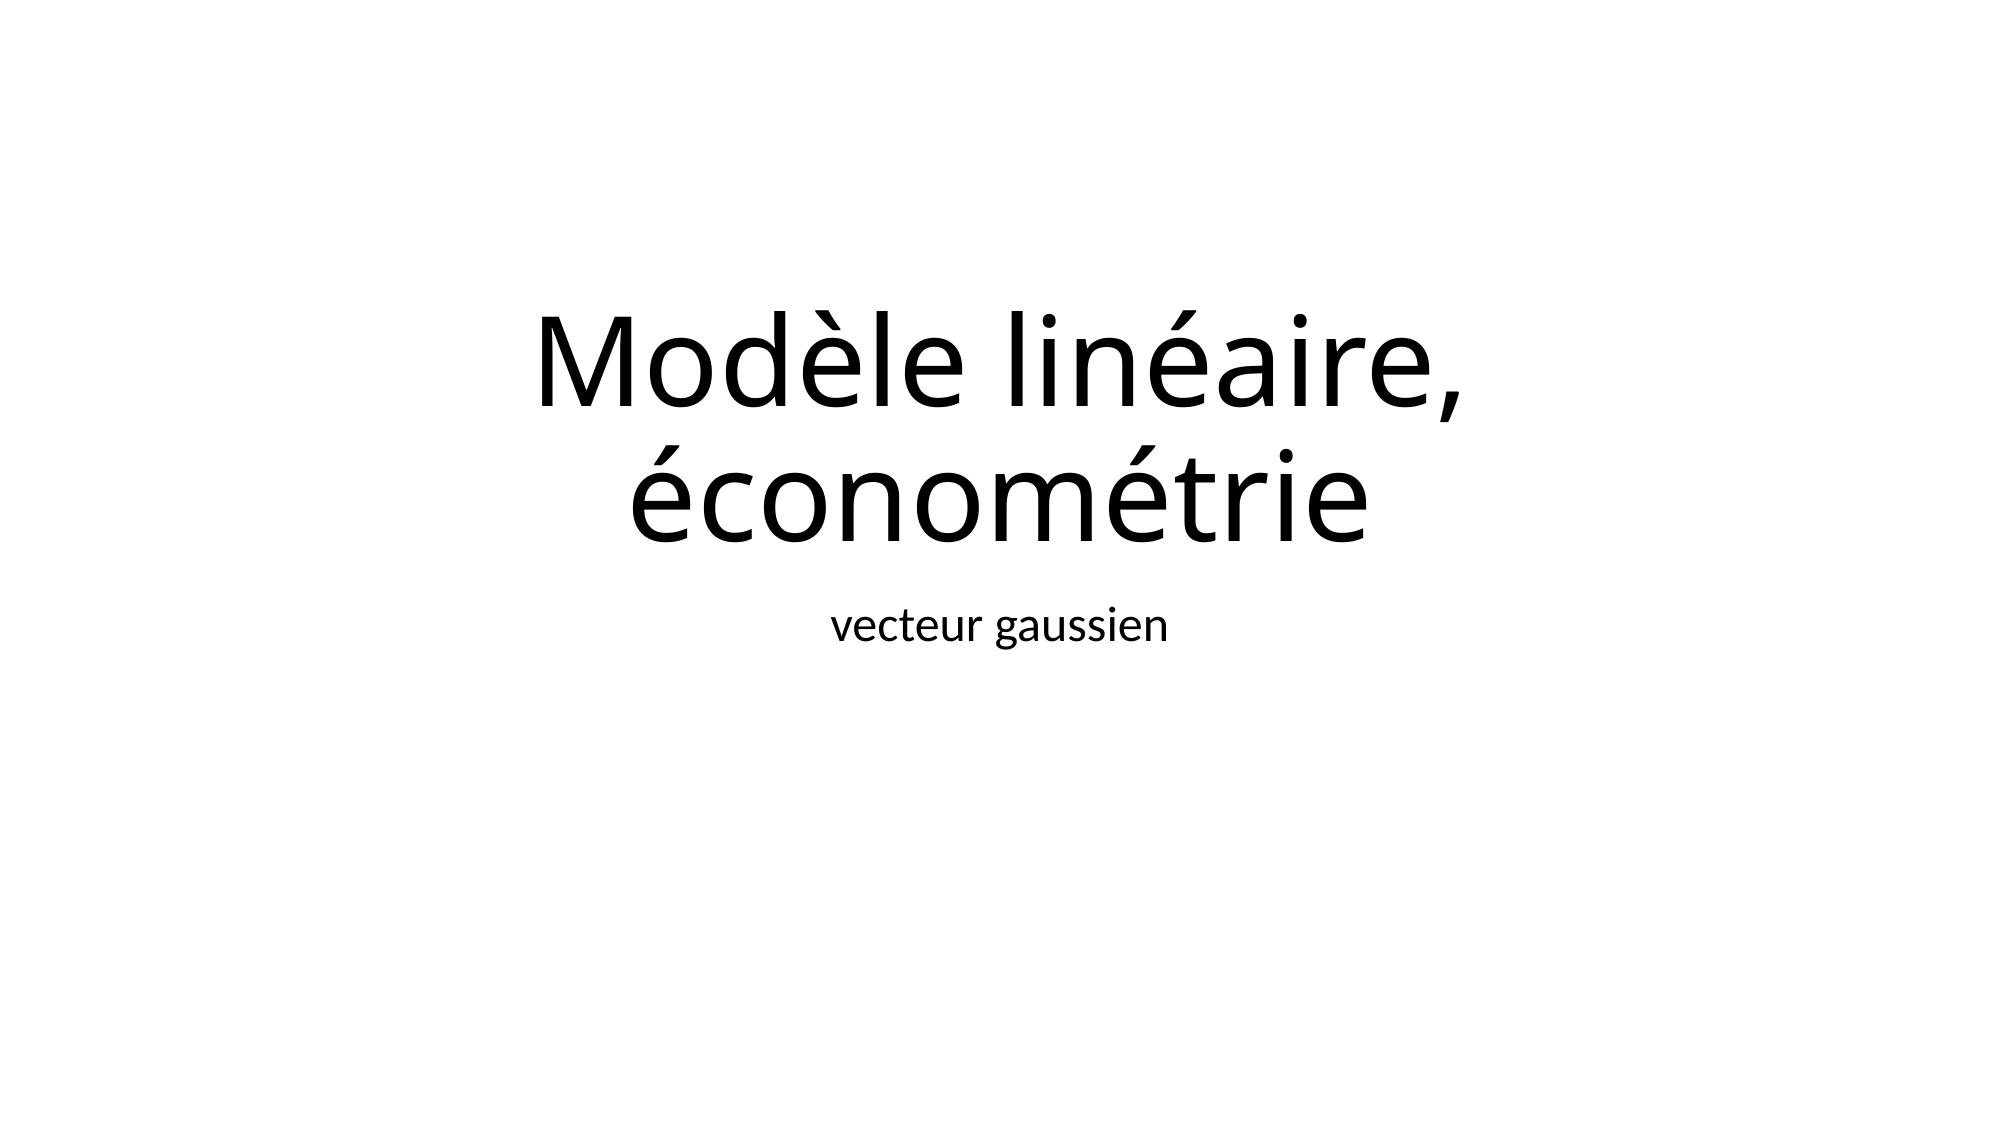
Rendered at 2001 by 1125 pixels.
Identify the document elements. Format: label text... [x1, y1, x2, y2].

subtitle vecteur gaussien [249, 590, 1750, 863]
title Modèle linéaire, économétrie [249, 184, 1750, 576]
